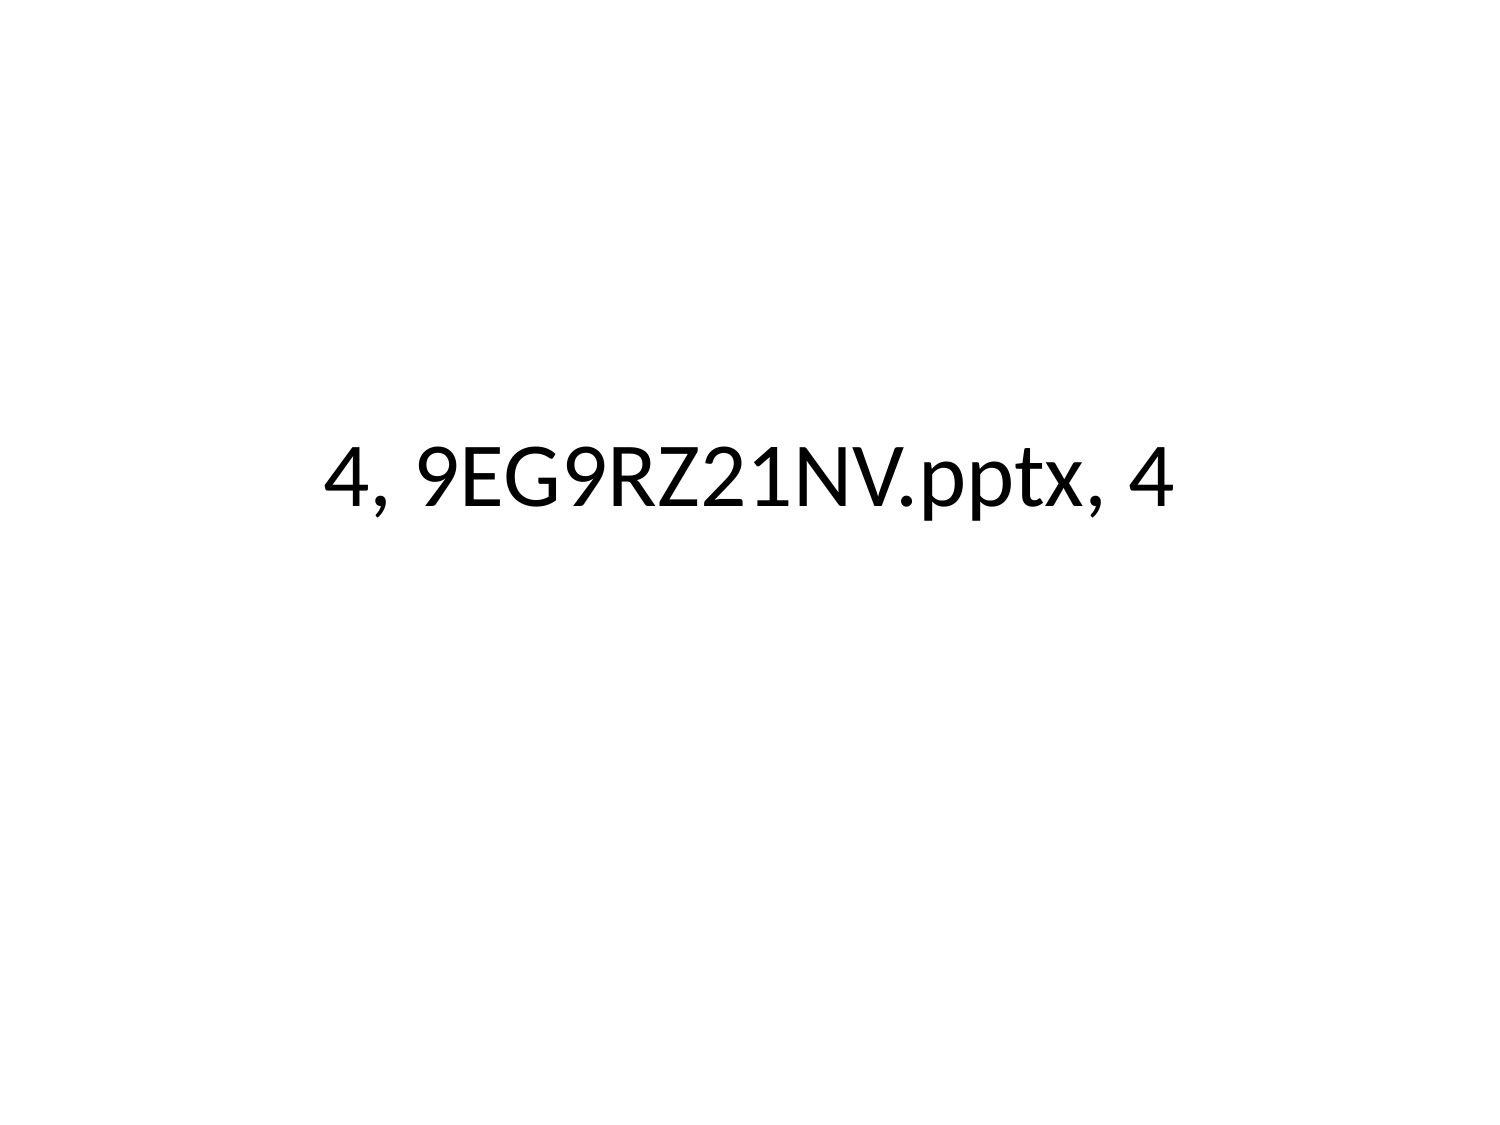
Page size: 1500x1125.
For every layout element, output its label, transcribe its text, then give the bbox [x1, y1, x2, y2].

title 4, 9EG9RZ21NV.pptx, 4 [112, 349, 1388, 591]
